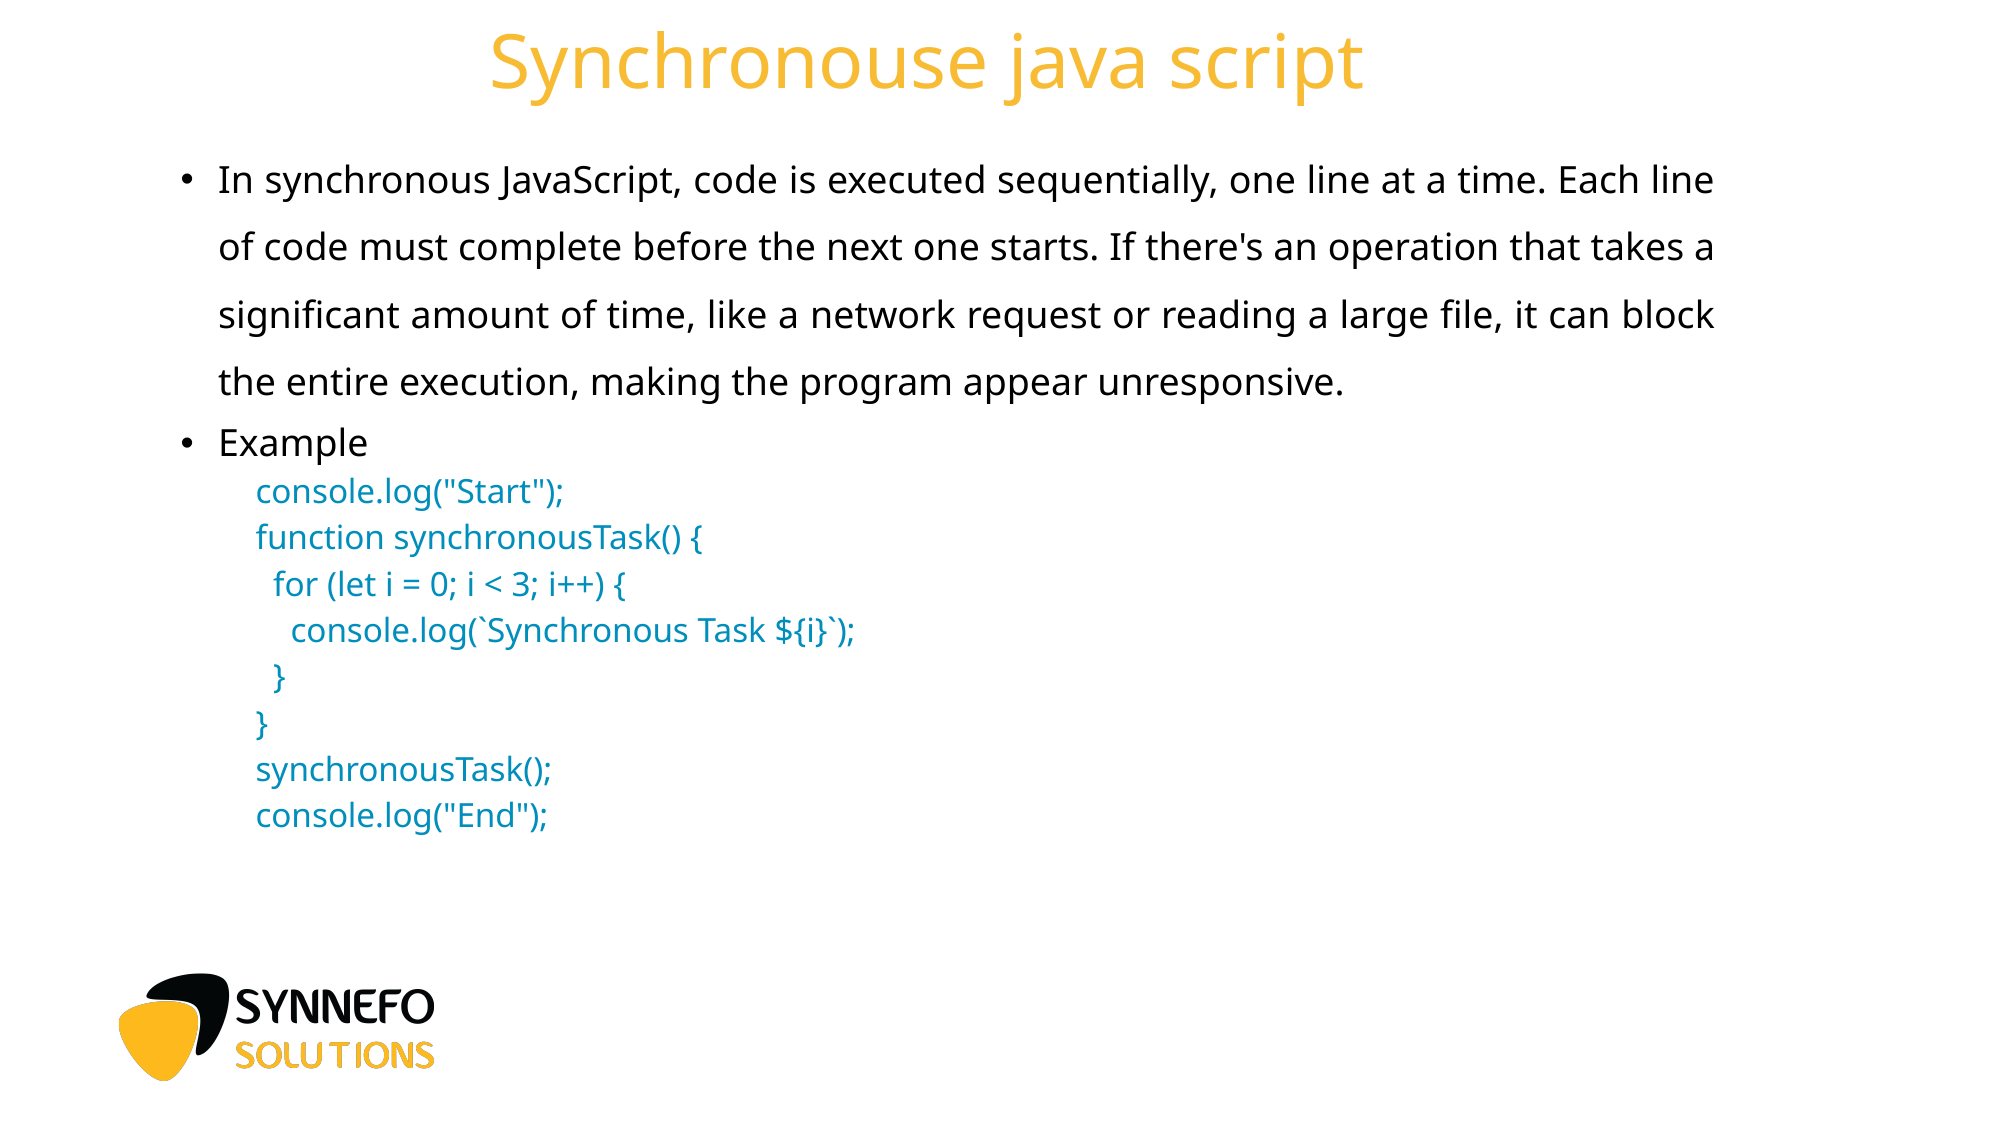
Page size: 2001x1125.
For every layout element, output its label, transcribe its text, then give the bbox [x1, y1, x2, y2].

picture [114, 966, 473, 1083]
text_box Synchronouse java script [79, 4, 1775, 118]
text_box In synchronous JavaScript, code is executed sequentially, one line at a time. Each line of code must complete before the next one starts. If there's an operation that takes a significant amount of time, like a network request or reading a large file, it can block the entire execution, making the program appear unresponsive. Example console.log("Start"); function synchronousTask() { for (let i = 0; i < 3; i++) { console.log(`Synchronous Task ${i}`); } } synchronousTask(); console.log("End"); [165, 125, 1732, 959]
